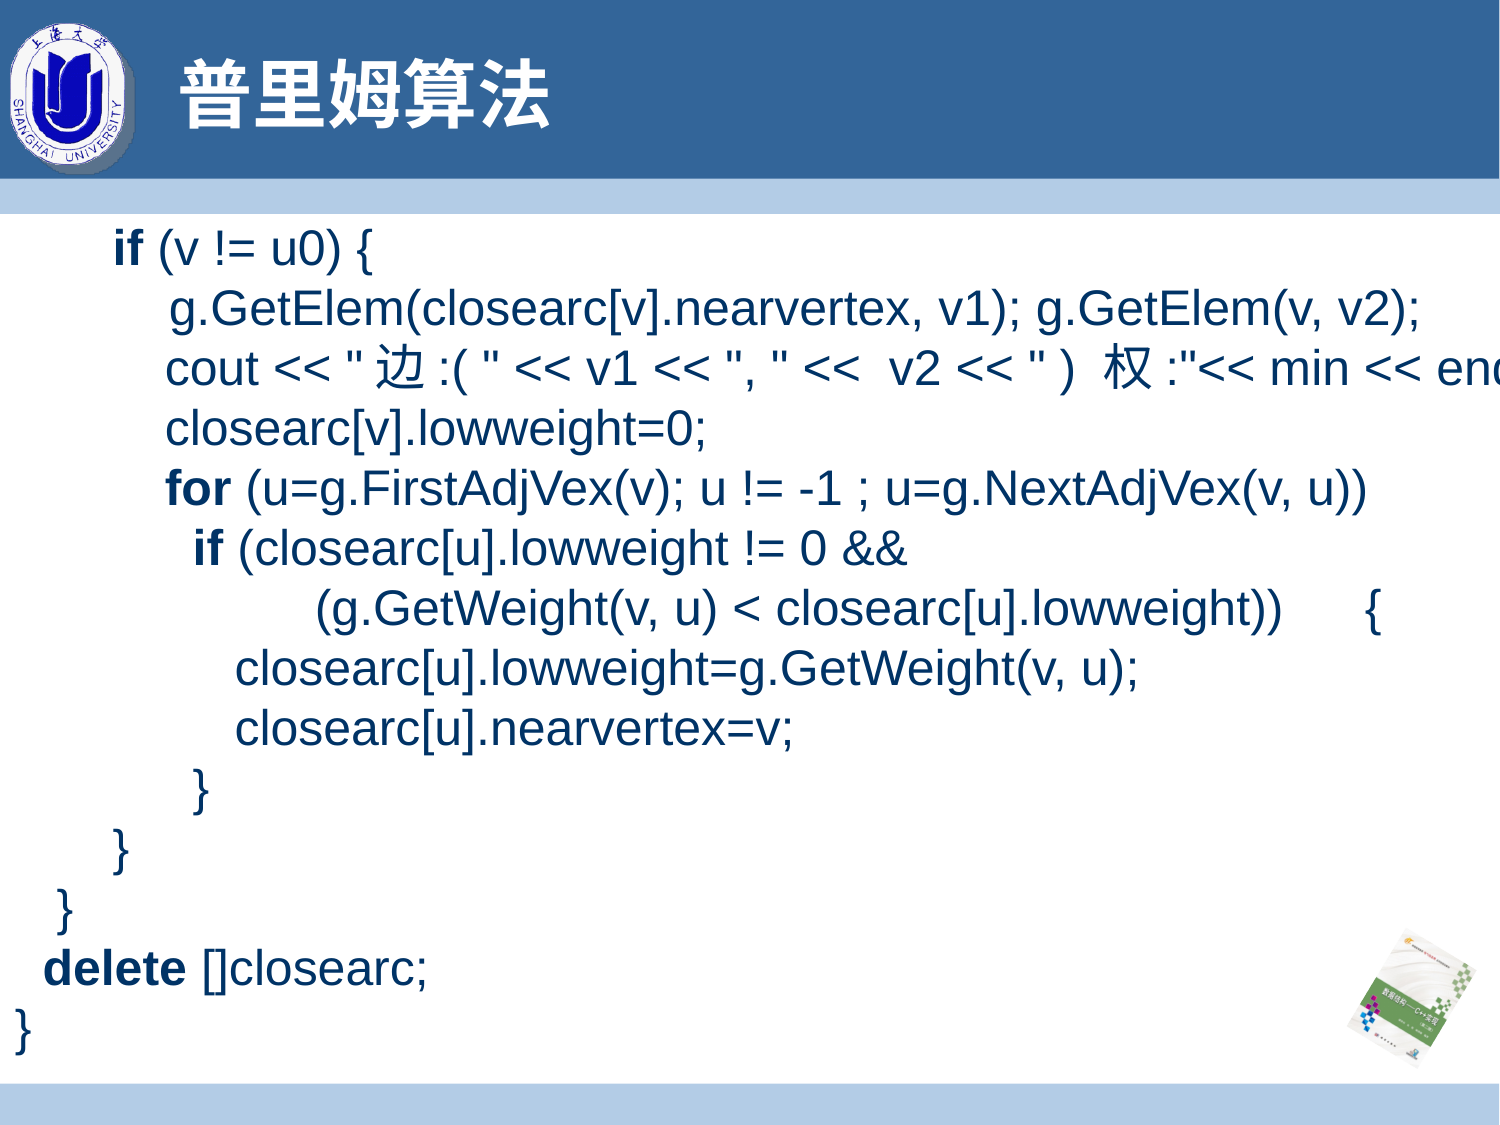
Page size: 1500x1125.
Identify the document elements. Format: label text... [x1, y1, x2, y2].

picture [1409, 1063, 1420, 1068]
title 普里姆算法 [162, 23, 1436, 161]
picture [4, 17, 128, 176]
text_box if (v != u0) { g.GetElem(closearc[v].nearvertex, v1); g.GetElem(v, v2); cout << "边:( " << v1 << ", " << v2 << " ) 权:"<< min << endl; closearc[v].lowweight=0; for (u=g.FirstAdjVex(v); u != -1 ; u=g.NextAdjVex(v, u)) if (closearc[u].lowweight != 0 && (g.GetWeight(v, u) < closearc[u].lowweight)) { closearc[u].lowweight=g.GetWeight(v, u); closearc[u].nearvertex=v; } } } delete []closearc; } [0, 207, 1500, 1063]
